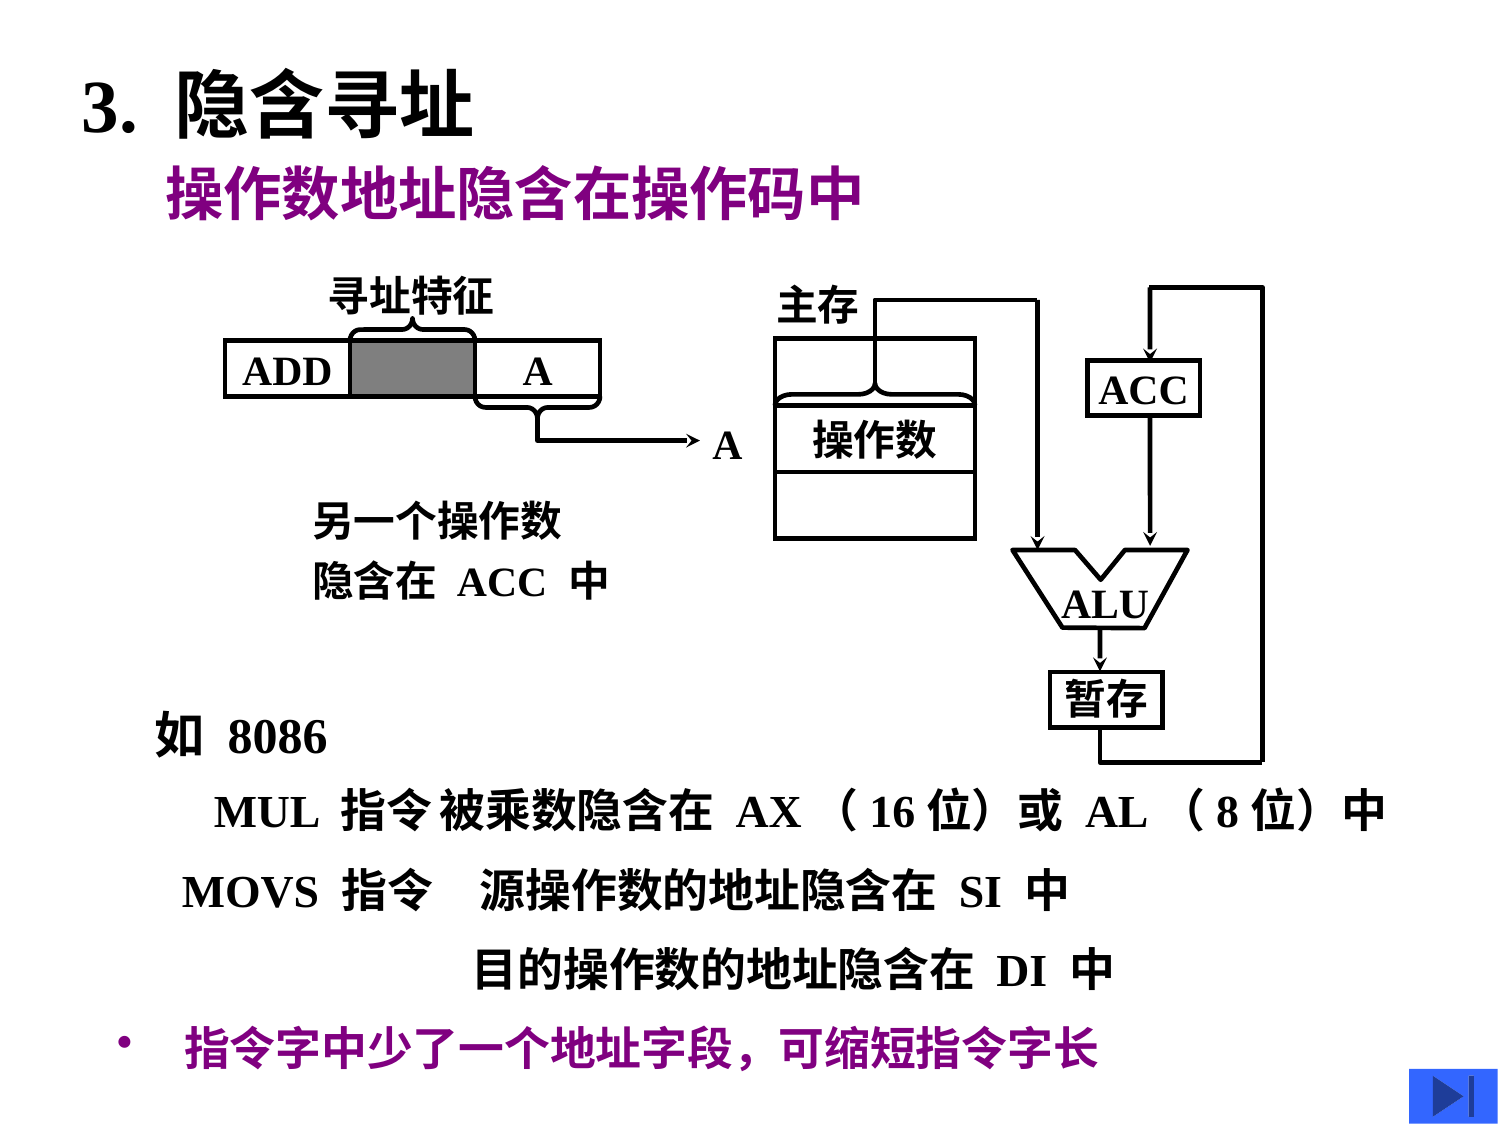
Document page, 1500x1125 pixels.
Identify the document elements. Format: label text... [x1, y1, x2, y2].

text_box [760, 271, 976, 539]
text_box 指令字中少了一个地址字段，可缩短指令字长 [102, 1012, 1114, 1083]
text_box ACC [1087, 360, 1179, 416]
text_box 暂存 [1050, 672, 1163, 728]
text_box MUL 指令 [199, 774, 424, 845]
text_box 如 8086 [139, 696, 343, 771]
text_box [224, 340, 601, 397]
text_box 寻址特征 [312, 262, 510, 328]
text_box [350, 328, 475, 338]
text_box [479, 405, 596, 418]
text_box [1409, 1068, 1498, 1124]
text_box MOVS 指令 [167, 853, 448, 924]
text_box 操作数地址隐含在操作码中 [150, 149, 880, 235]
text_box [1151, 287, 1263, 763]
text_box 3. 隐含寻址 [66, 49, 490, 155]
text_box [1143, 415, 1157, 546]
text_box [979, 299, 1037, 332]
text_box [1099, 725, 1262, 763]
text_box 另一个操作数 隐含在 ACC 中 [297, 477, 713, 613]
text_box [1031, 537, 1044, 548]
text_box 被乘数隐含在 AX（16位）或 AL（8位）中 [424, 774, 1403, 845]
text_box [537, 418, 697, 447]
text_box 源操作数的地址隐含在 SI 中 [465, 853, 1138, 924]
text_box 目的操作数的地址隐含在 DI 中 [457, 933, 1131, 1003]
text_box A [697, 410, 755, 475]
text_box [1143, 350, 1157, 363]
text_box [1093, 658, 1107, 672]
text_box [1012, 549, 1188, 635]
